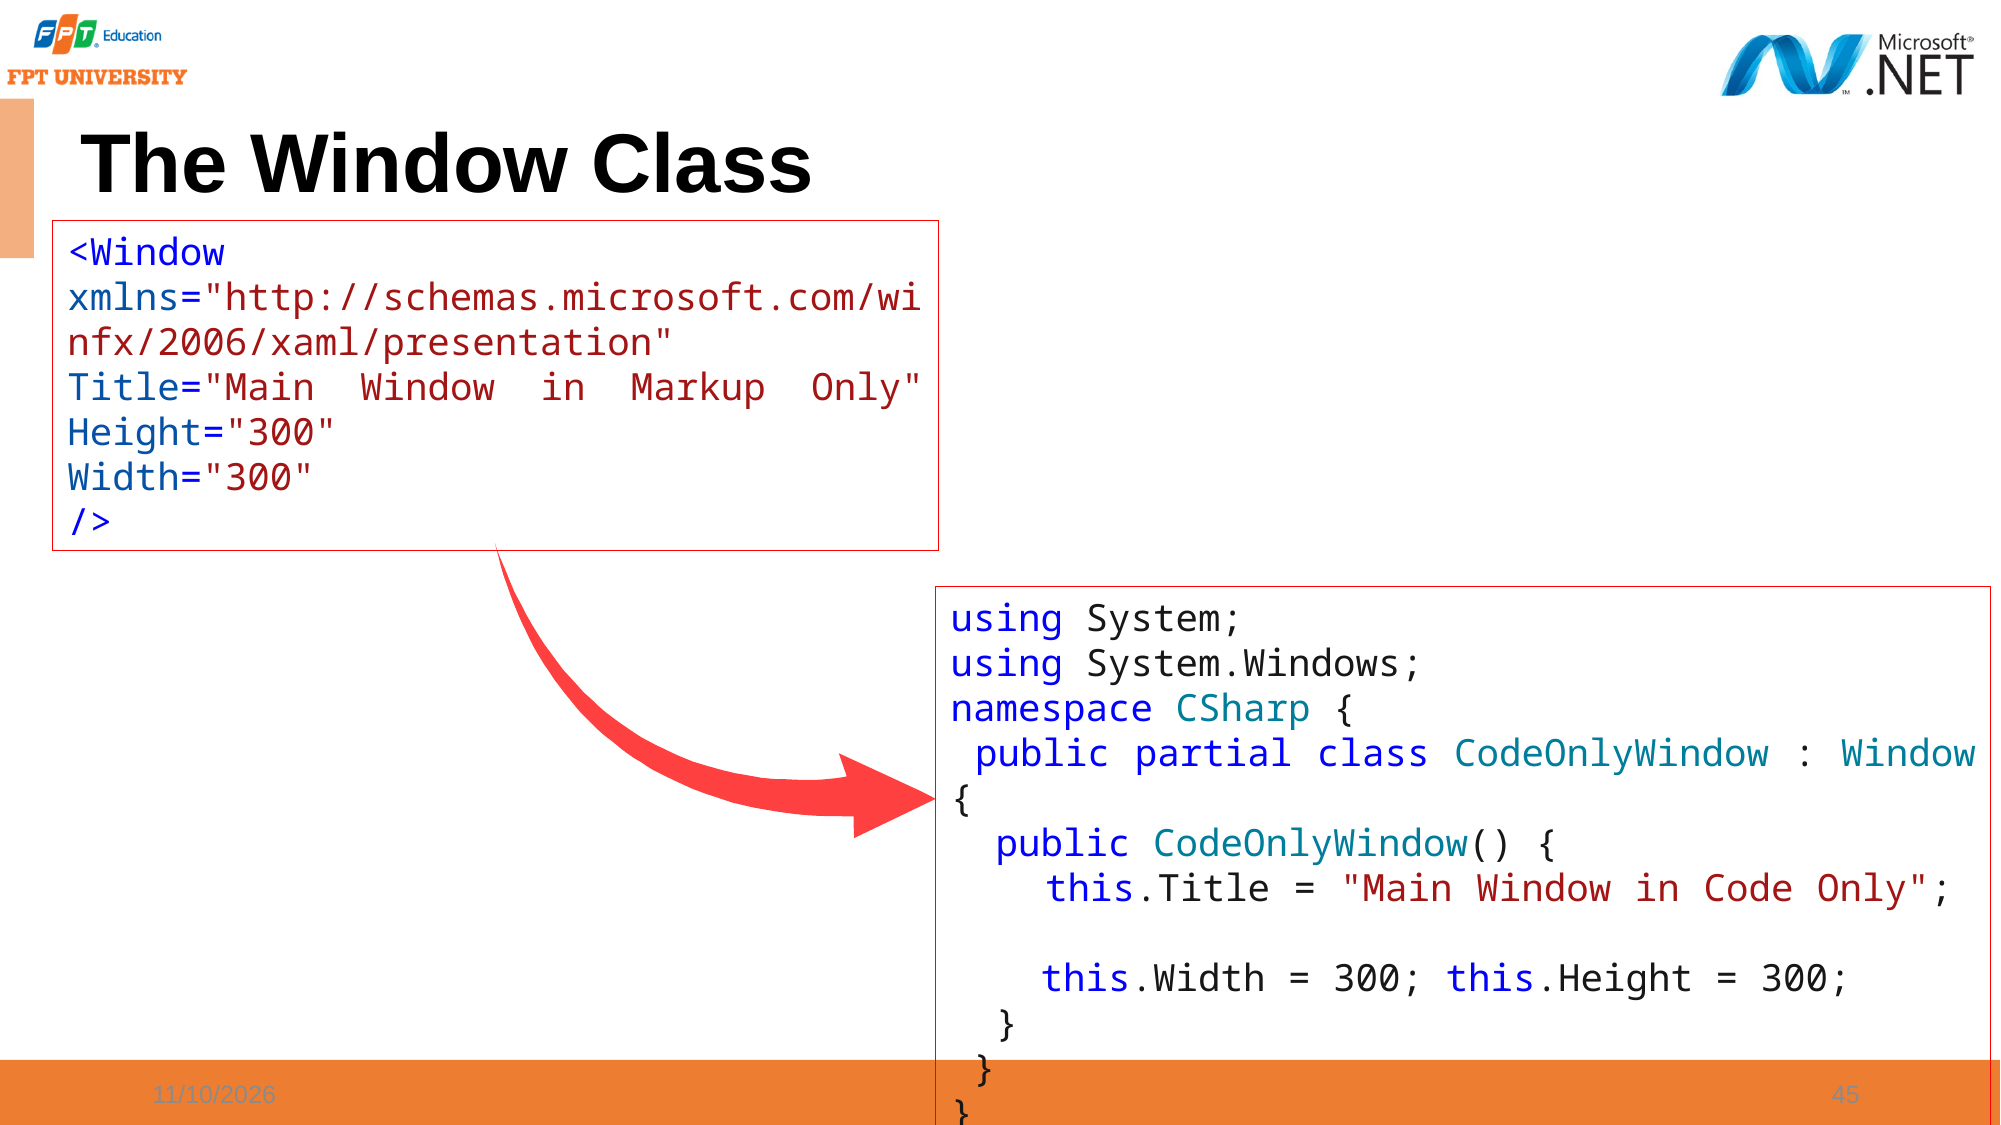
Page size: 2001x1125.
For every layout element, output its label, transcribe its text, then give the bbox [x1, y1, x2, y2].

text_box [494, 543, 936, 839]
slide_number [137, 1063, 588, 1123]
text_box <Window xmlns="http://schemas.microsoft.com/winfx/2006/xaml/presentation" Title="Main Window in Markup Only" Height="300" Width="300" /> [52, 220, 939, 551]
title The Window Class [65, 118, 1895, 213]
picture [1685, 0, 2001, 129]
text_box using System; using System.Windows; namespace CSharp { public partial class CodeOnlyWindow : Window { public CodeOnlyWindow() { this.Title = "Main Window in Code Only"; this.Width = 300; this.Height = 300; } } } [935, 586, 1991, 1125]
picture [0, 0, 194, 95]
